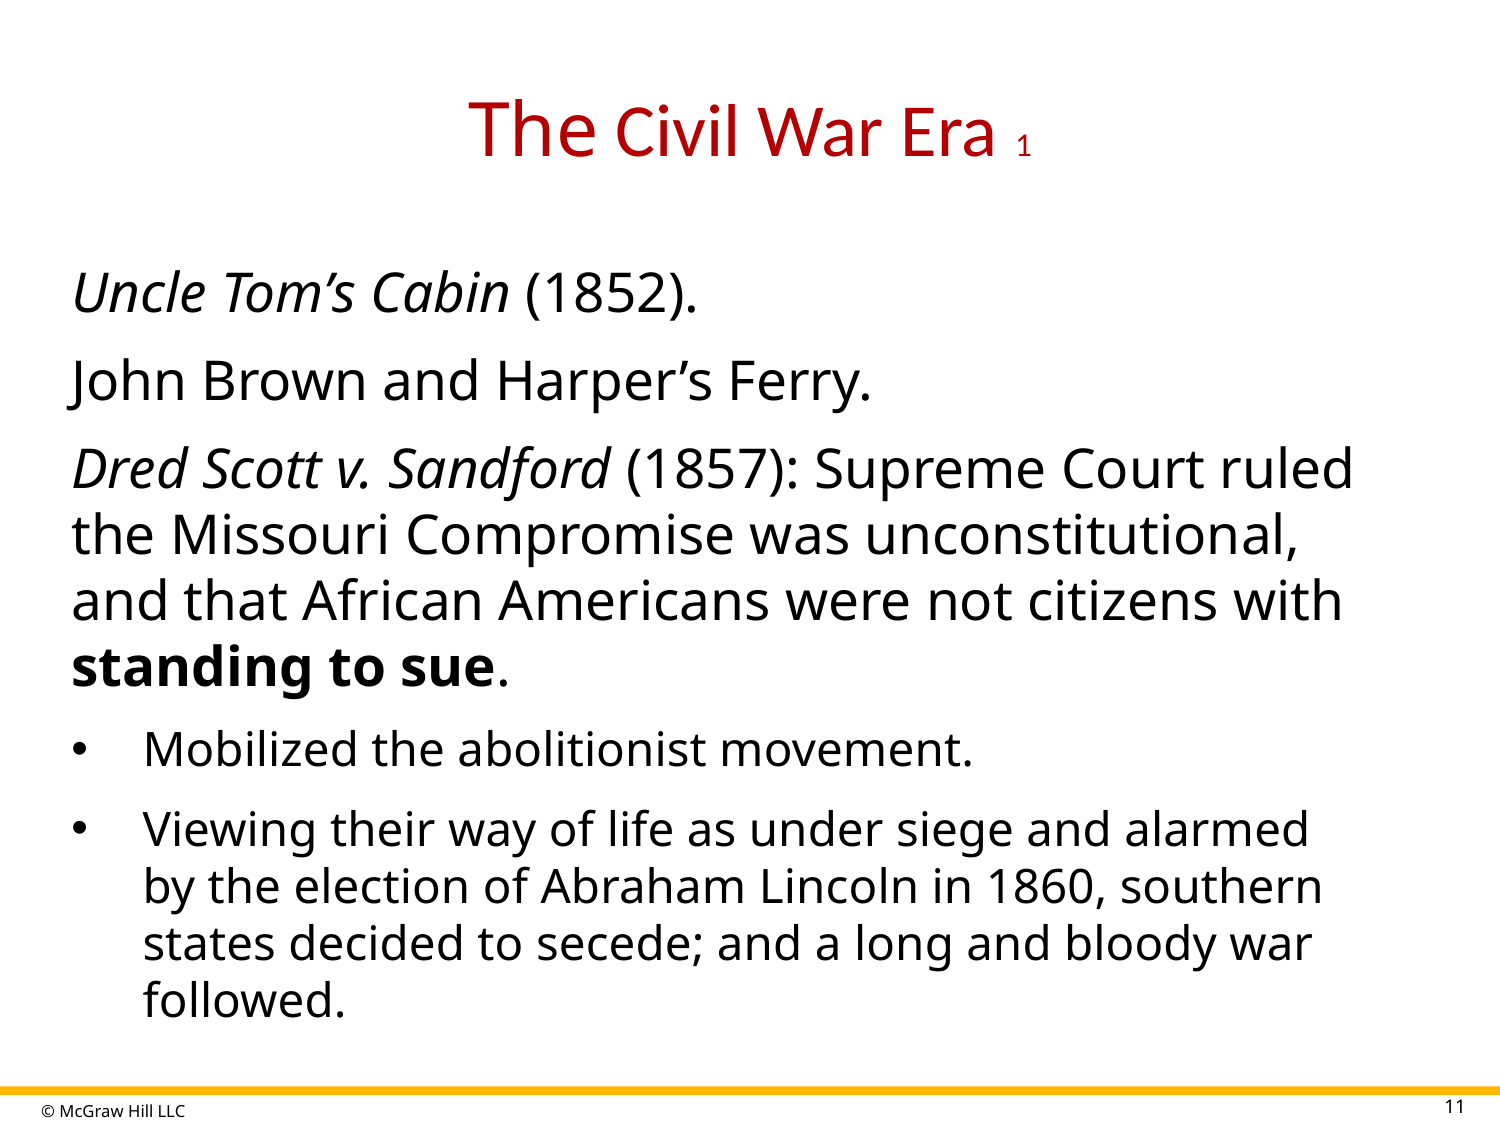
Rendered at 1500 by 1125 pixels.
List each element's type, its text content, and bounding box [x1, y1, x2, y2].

slide_number 11 [1415, 1094, 1474, 1122]
list Uncle Tom’s Cabin (1852). John Brown and Harper’s Ferry. Dred Scott v. Sandford (1857): Supreme Court ruled the Missouri Compromise was unconstitutional, and that African Americans were not citizens with standing to sue. Mobilized the abolitionist movement. Viewing their way of life as under siege and alarmed by the election of Abraham Lincoln in 1860, southern states decided to secede; and a long and bloody war followed. [56, 249, 1444, 1038]
title The Civil War Era 1 [54, 30, 1446, 222]
